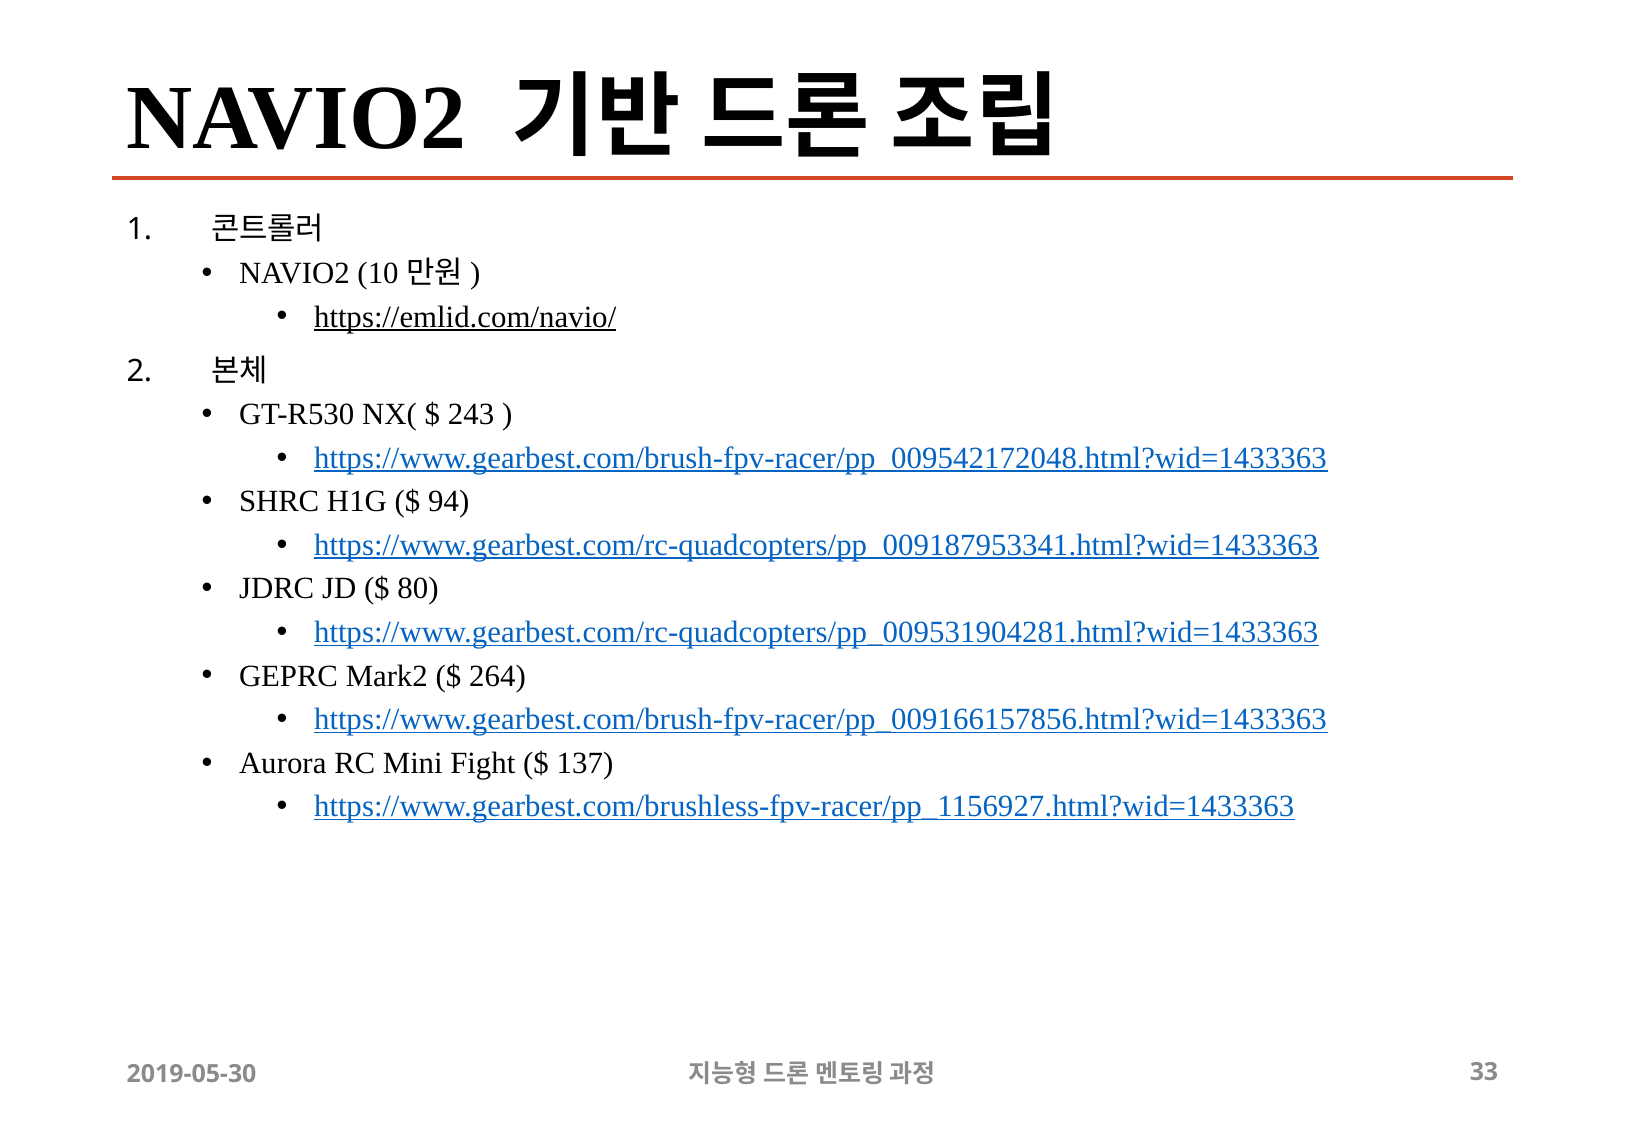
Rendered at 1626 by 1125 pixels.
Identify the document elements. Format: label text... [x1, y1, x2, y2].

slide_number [111, 1043, 303, 1103]
slide_number 33 [1433, 1043, 1514, 1103]
footer 지능형 드론 멘토링 과정 [538, 1043, 1087, 1103]
list 콘트롤러 NAVIO2 (10만원) https://emlid.com/navio/ 본체 GT-R530 NX( $ 243 ) https://www.gearbest.com/brush-fpv-racer/pp_009542172048.html?wid=1433363 SHRC H1G ($ 94) https://www.gearbest.com/rc-quadcopters/pp_009187953341.html?wid=1433363 JDRC JD ($ 80) https://www.gearbest.com/rc-quadcopters/pp_009531904281.html?wid=1433363 GEPRC Mark2 ($ 264) https://www.gearbest.com/brush-fpv-racer/pp_009166157856.html?wid=1433363 Aurora RC Mini Fight ($ 137) https://www.gearbest.com/brushless-fpv-racer/pp_1156927.html?wid=1433363 [111, 205, 1514, 1043]
title NAVIO2 기반 드론 조립 [111, 59, 1514, 179]
